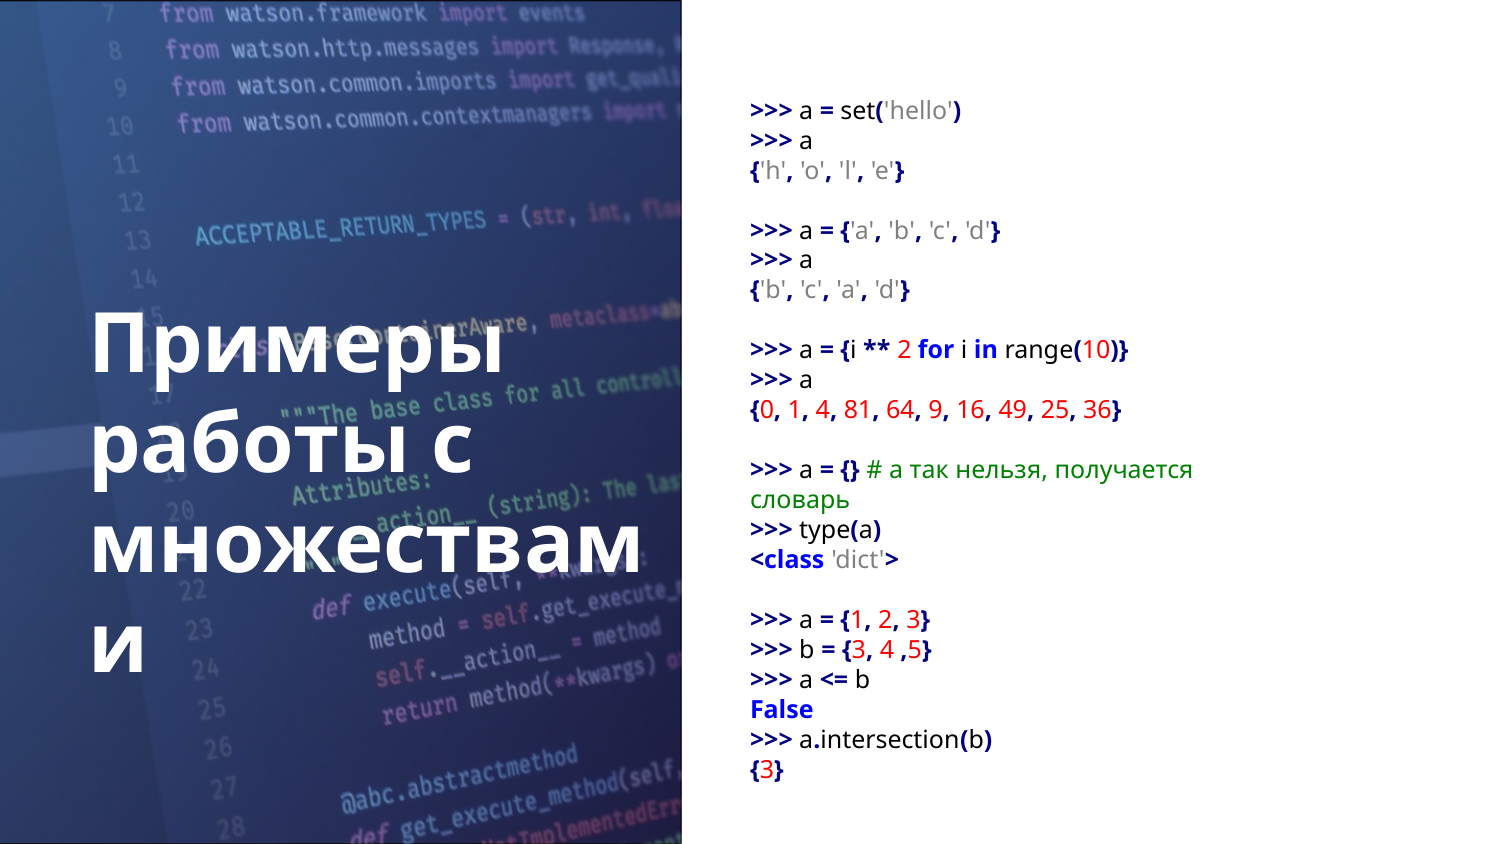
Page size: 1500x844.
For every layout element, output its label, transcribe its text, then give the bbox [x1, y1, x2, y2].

picture [0, 0, 682, 844]
text_box >>> a = set('hello') >>> a {'h', 'o', 'l', 'e'} >>> a = {'a', 'b', 'c', 'd'} >>> a {'b', 'c', 'a', 'd'} >>> a = {i ** 2 for i in range(10)} >>> a {0, 1, 4, 81, 64, 9, 16, 49, 25, 36} >>> a = {} # а так нельзя, получается словарь >>> type(a) <class 'dict'> >>> a = {1, 2, 3} >>> b = {3, 4 ,5} >>> a <= b False >>> a.intersection(b) {3} [735, 86, 1289, 821]
